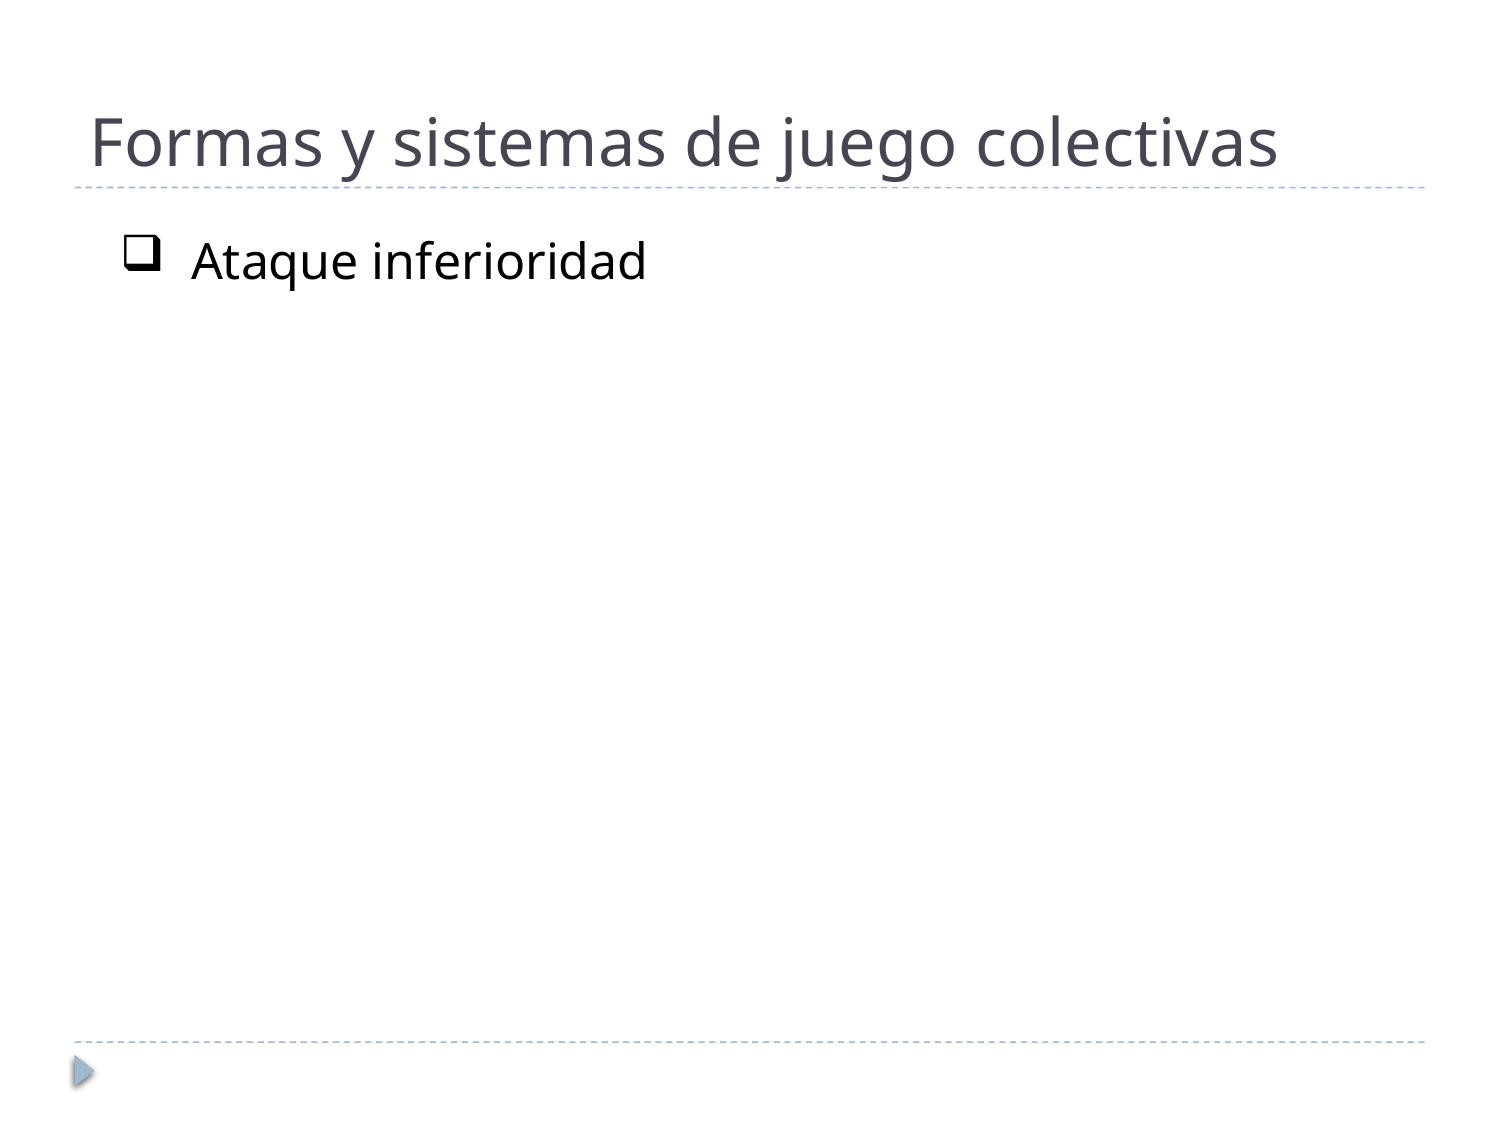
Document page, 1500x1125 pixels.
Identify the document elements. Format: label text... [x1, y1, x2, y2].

text_box Ataque inferioridad [105, 222, 1125, 298]
title Formas y sistemas de juego colectivas [75, 37, 1425, 188]
